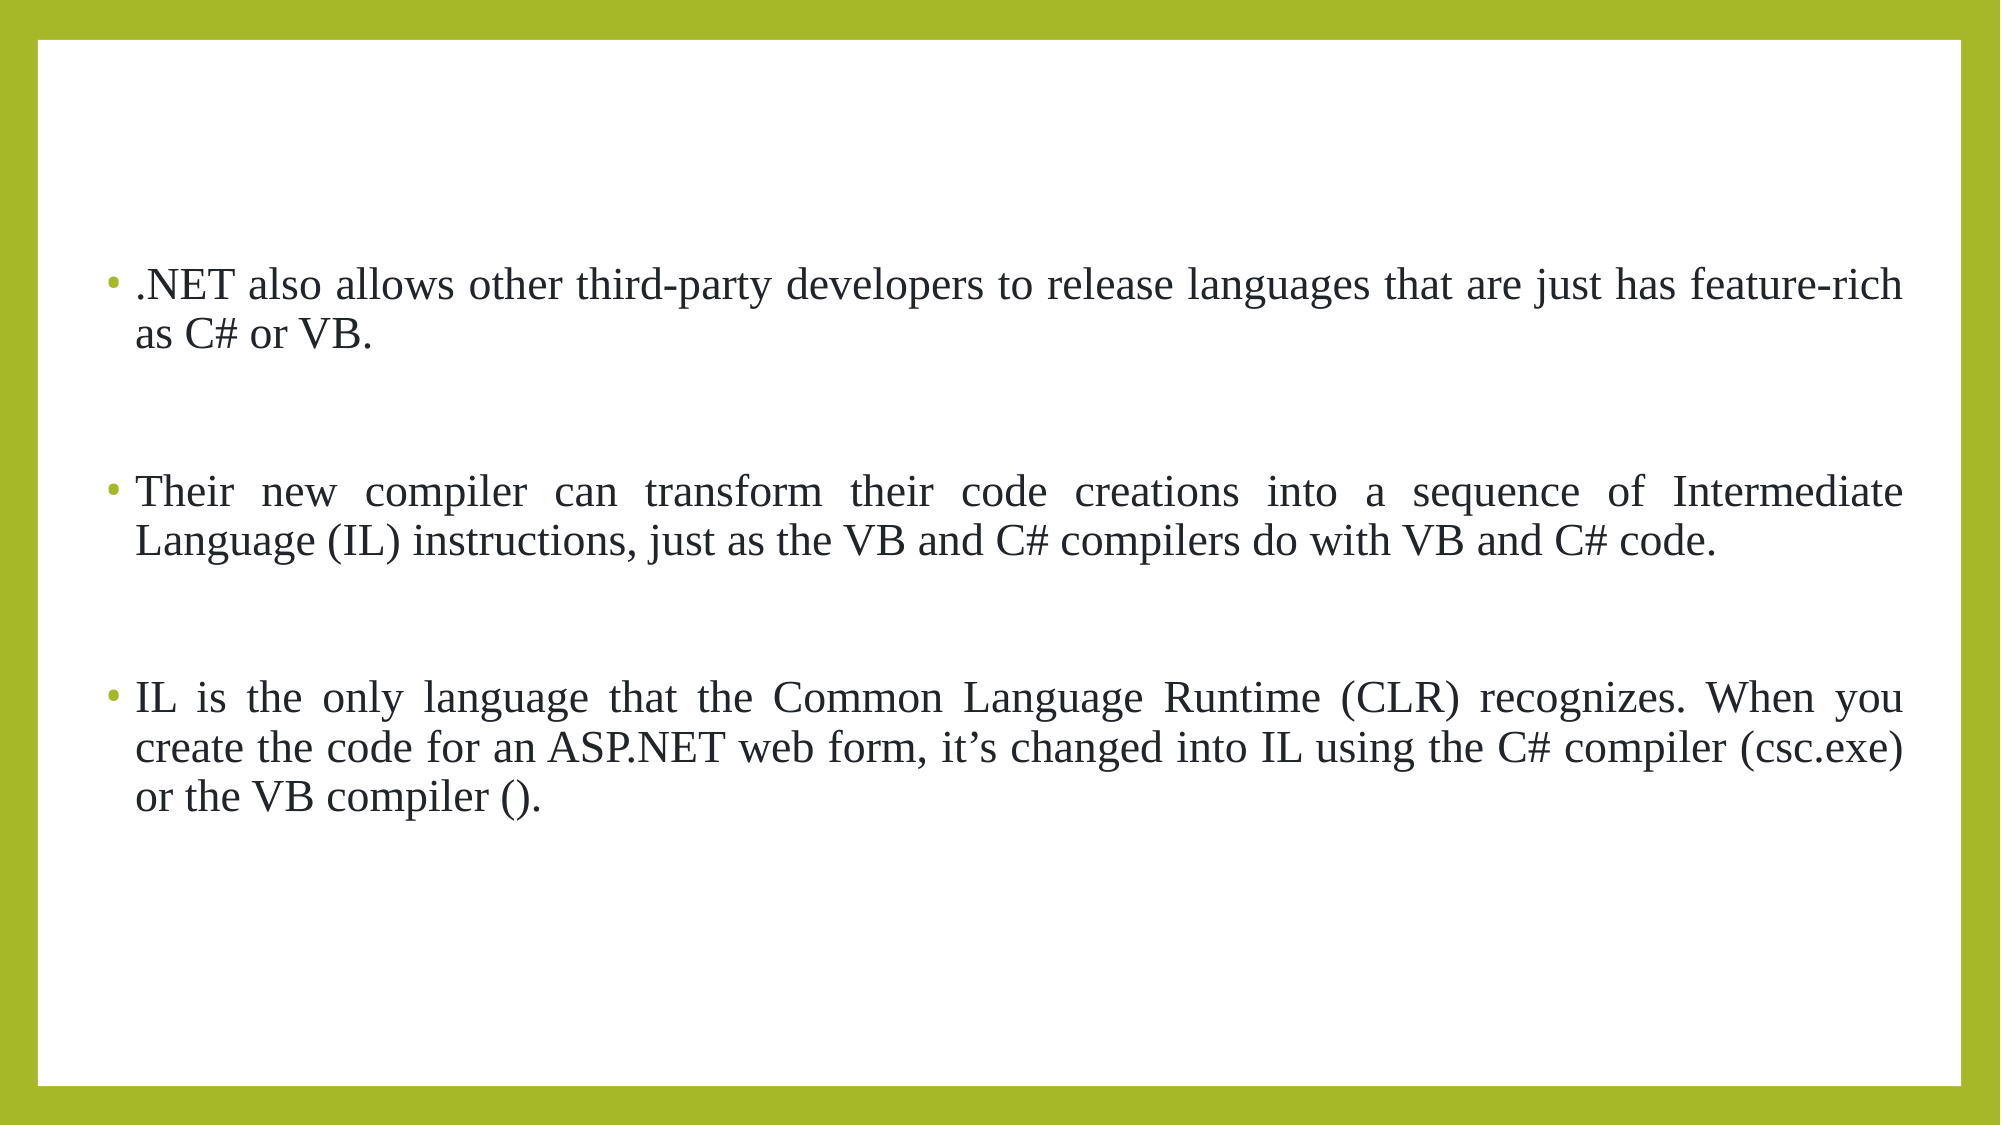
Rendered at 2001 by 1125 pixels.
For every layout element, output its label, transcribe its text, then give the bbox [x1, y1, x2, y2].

list .NET also allows other third-party developers to release languages that are just has feature-rich as C# or VB. Their new compiler can transform their code creations into a sequence of Intermediate Language (IL) instructions, just as the VB and C# compilers do with VB and C# code. IL is the only language that the Common Language Runtime (CLR) recognizes. When you create the code for an ASP.NET web form, it’s changed into IL using the C# compiler (csc.exe) or the VB compiler (). [82, 89, 1921, 1049]
